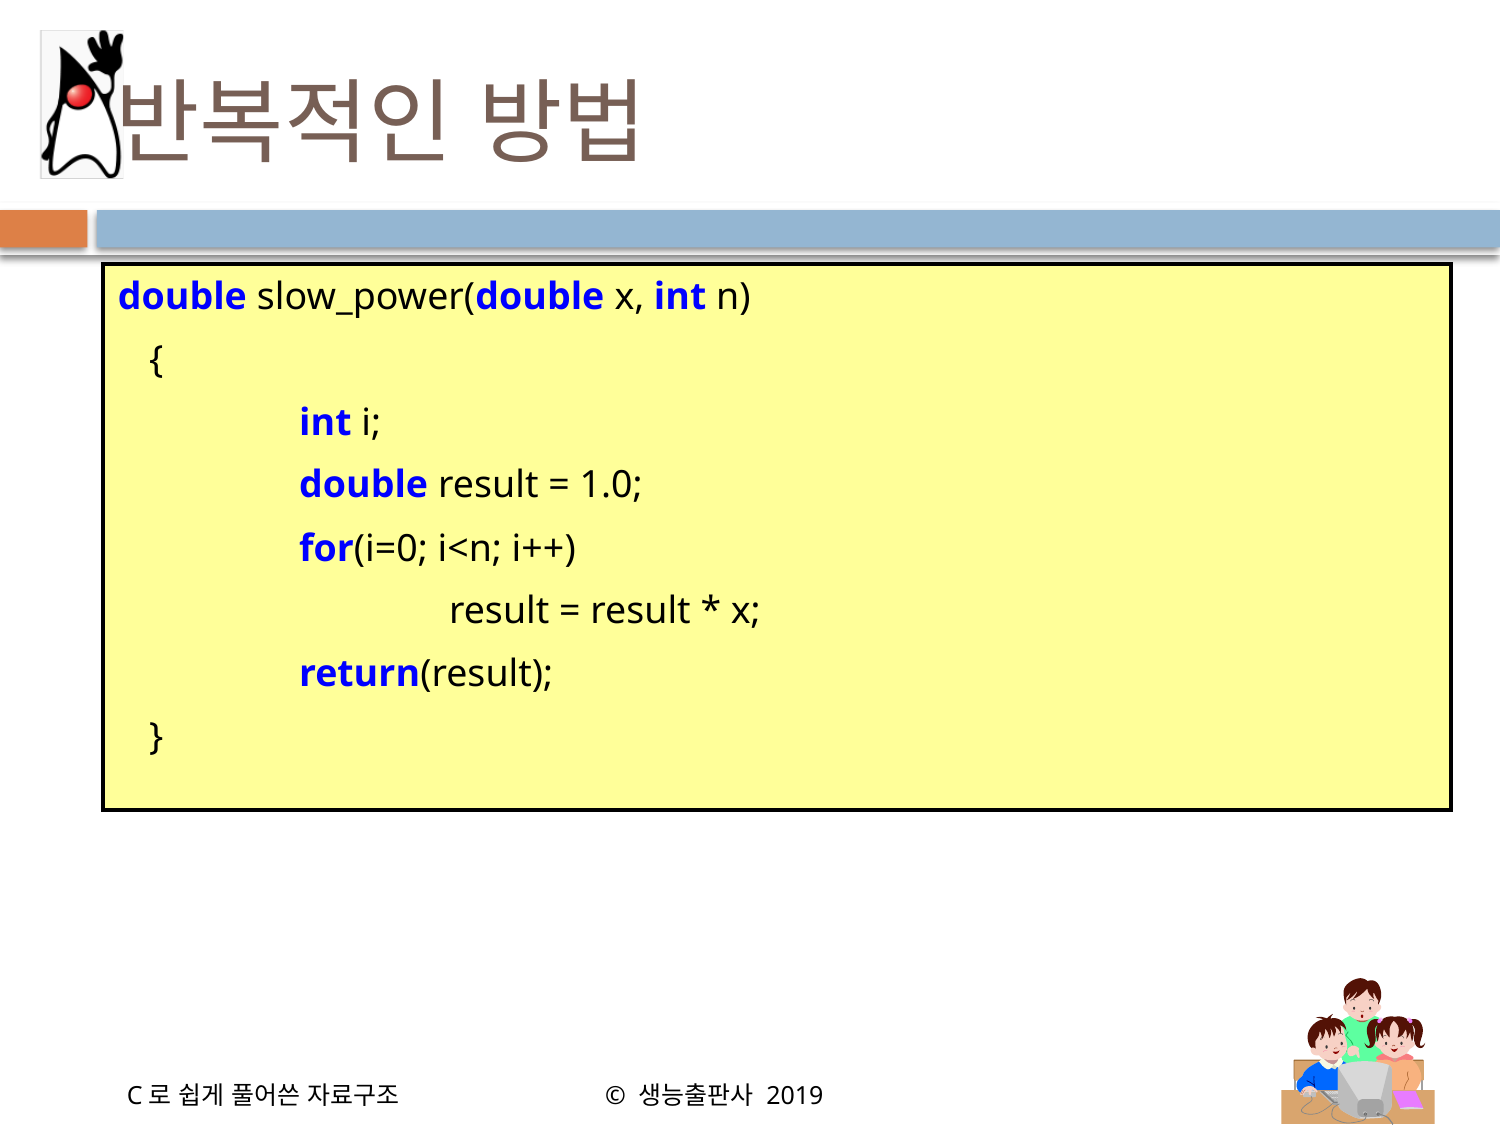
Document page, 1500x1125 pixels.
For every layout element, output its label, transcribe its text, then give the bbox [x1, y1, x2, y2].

text_box double slow_power(double x, int n) { int i; double result = 1.0; for(i=0; i<n; i++) result = result * x; return(result); } [103, 264, 1452, 810]
title 반복적인 방법 [100, 37, 1438, 200]
picture [39, 30, 124, 179]
